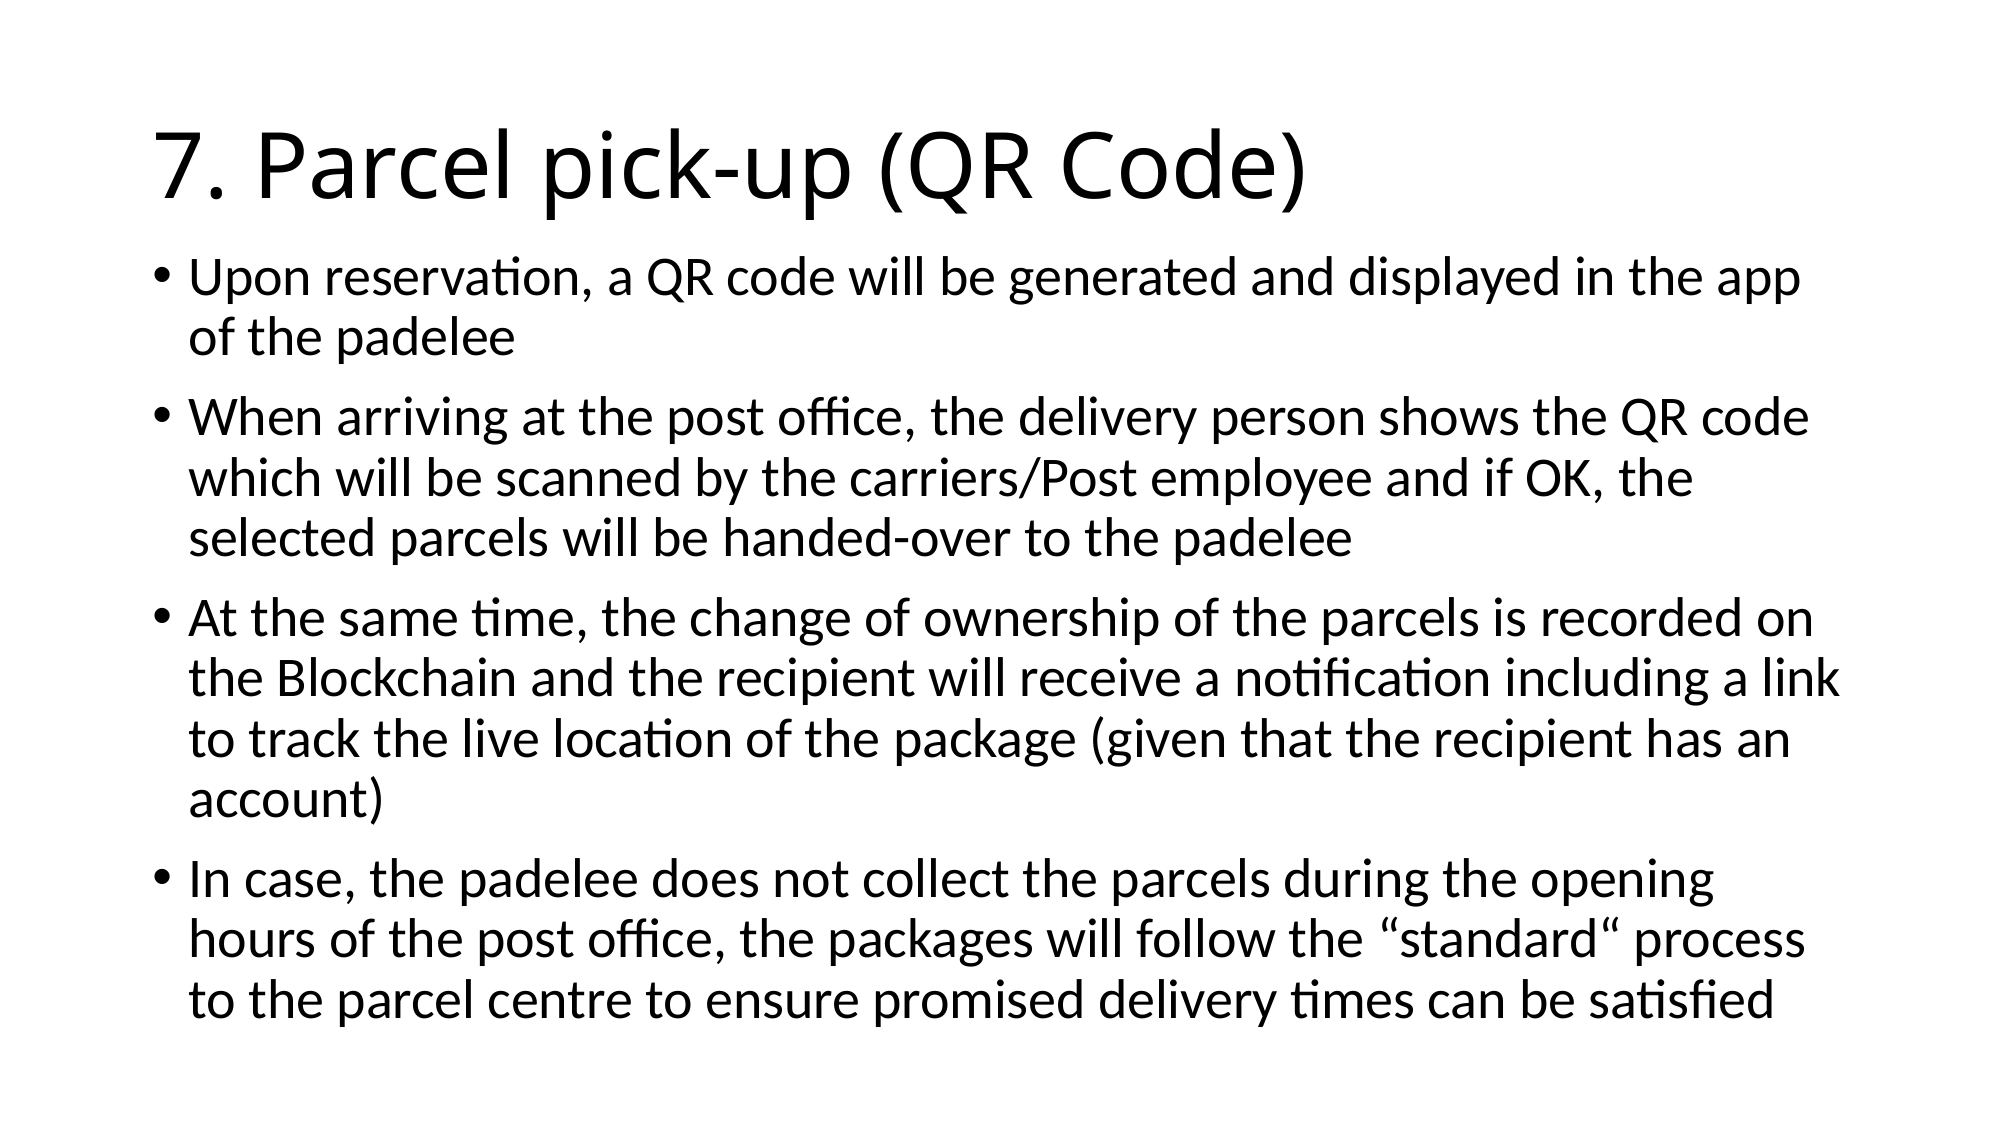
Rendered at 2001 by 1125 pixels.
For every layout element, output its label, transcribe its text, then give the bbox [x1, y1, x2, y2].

list Upon reservation, a QR code will be generated and displayed in the app of the padelee When arriving at the post office, the delivery person shows the QR code which will be scanned by the carriers/Post employee and if OK, the selected parcels will be handed-over to the padelee At the same time, the change of ownership of the parcels is recorded on the Blockchain and the recipient will receive a notification including a link to track the live location of the package (given that the recipient has an account) In case, the padelee does not collect the parcels during the opening hours of the post office, the packages will follow the “standard“ process to the parcel centre to ensure promised delivery times can be satisfied [137, 239, 1863, 1053]
title 7. Parcel pick-up (QR Code) [137, 59, 1863, 239]
